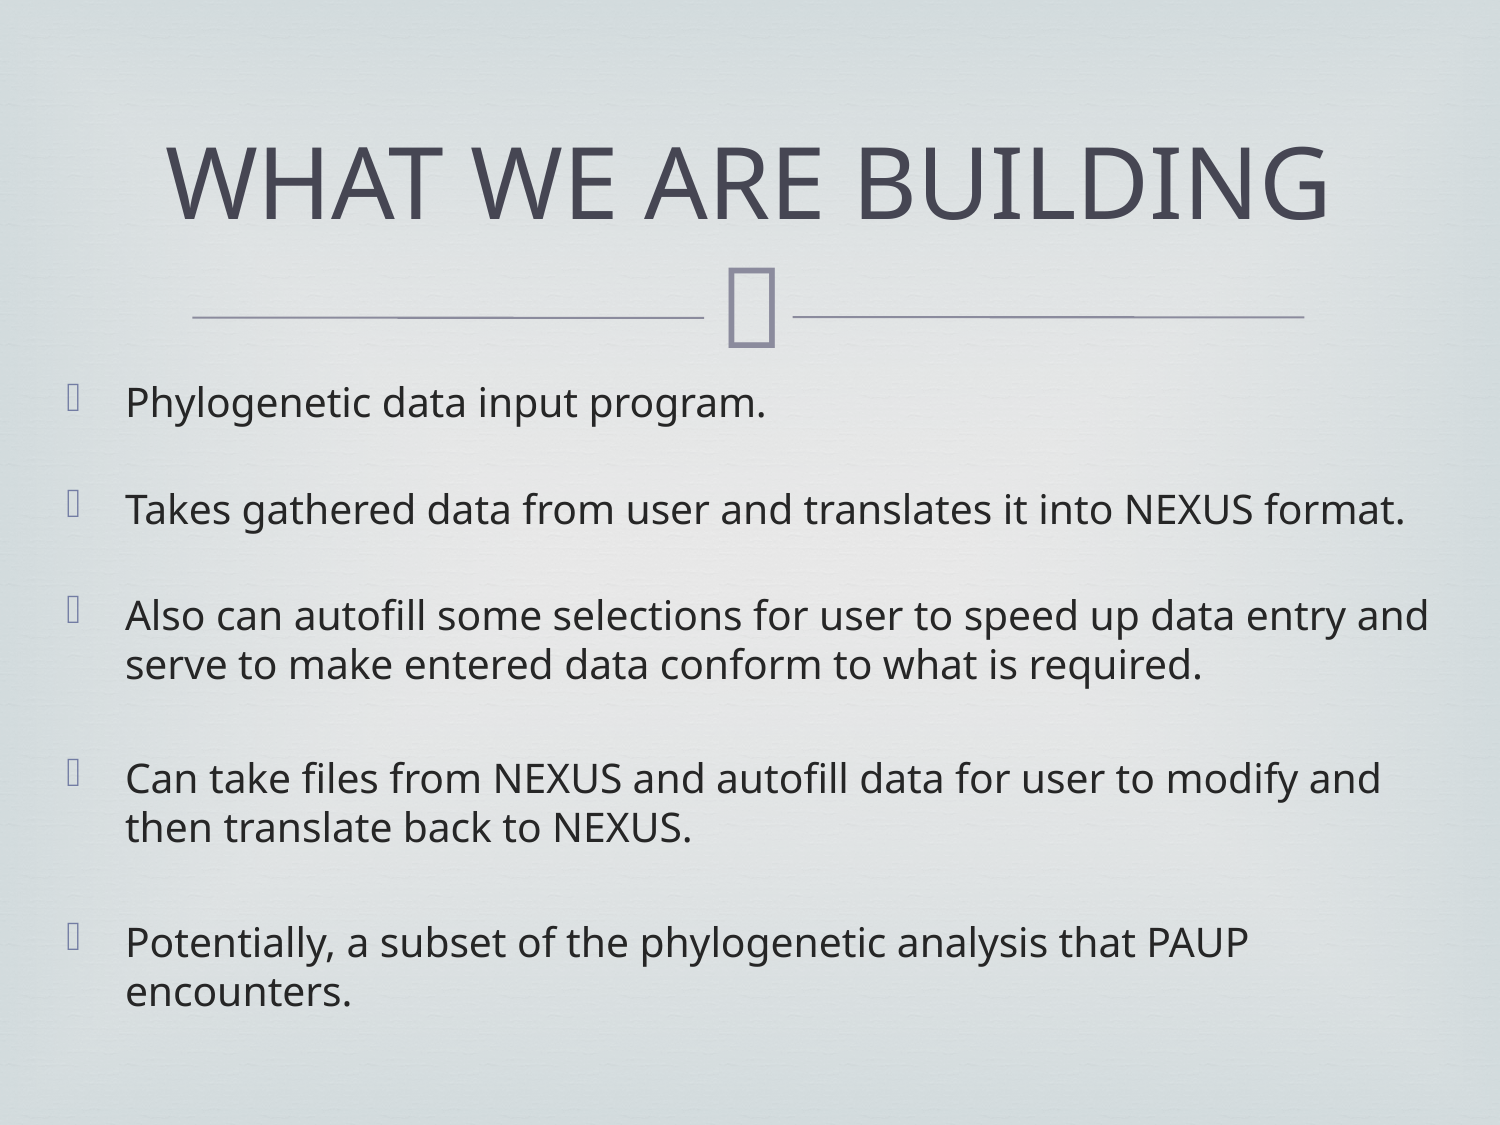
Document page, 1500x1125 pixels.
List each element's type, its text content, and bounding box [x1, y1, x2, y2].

list Phylogenetic data input program. Takes gathered data from user and translates it into NEXUS format. Also can autofill some selections for user to speed up data entry and serve to make entered data conform to what is required. Can take files from NEXUS and autofill data for user to modify and then translate back to NEXUS. Potentially, a subset of the phylogenetic analysis that PAUP encounters. [51, 369, 1449, 1070]
title What We Are Building [112, 93, 1386, 267]
